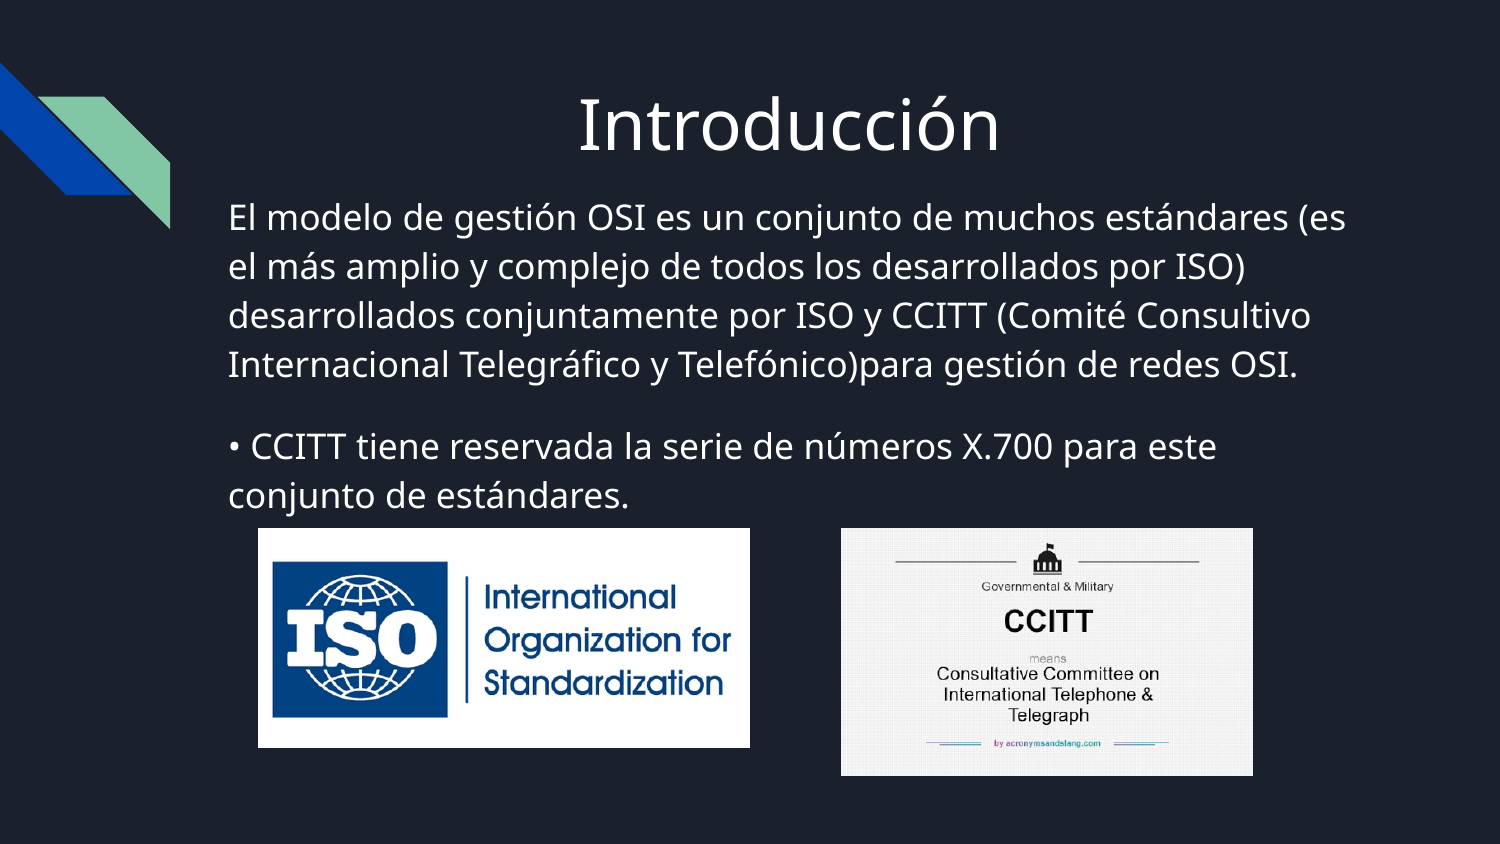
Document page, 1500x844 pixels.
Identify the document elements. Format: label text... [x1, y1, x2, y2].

picture [841, 528, 1254, 776]
title Introducción [212, 64, 1368, 173]
list El modelo de gestión OSI es un conjunto de muchos estándares (es el más amplio y complejo de todos los desarrollados por ISO) desarrollados conjuntamente por ISO y CCITT (Comité Consultivo Internacional Telegráfico y Telefónico)para gestión de redes OSI. • CCITT tiene reservada la serie de números X.700 para este conjunto de estándares. [212, 173, 1368, 652]
picture [258, 528, 751, 749]
